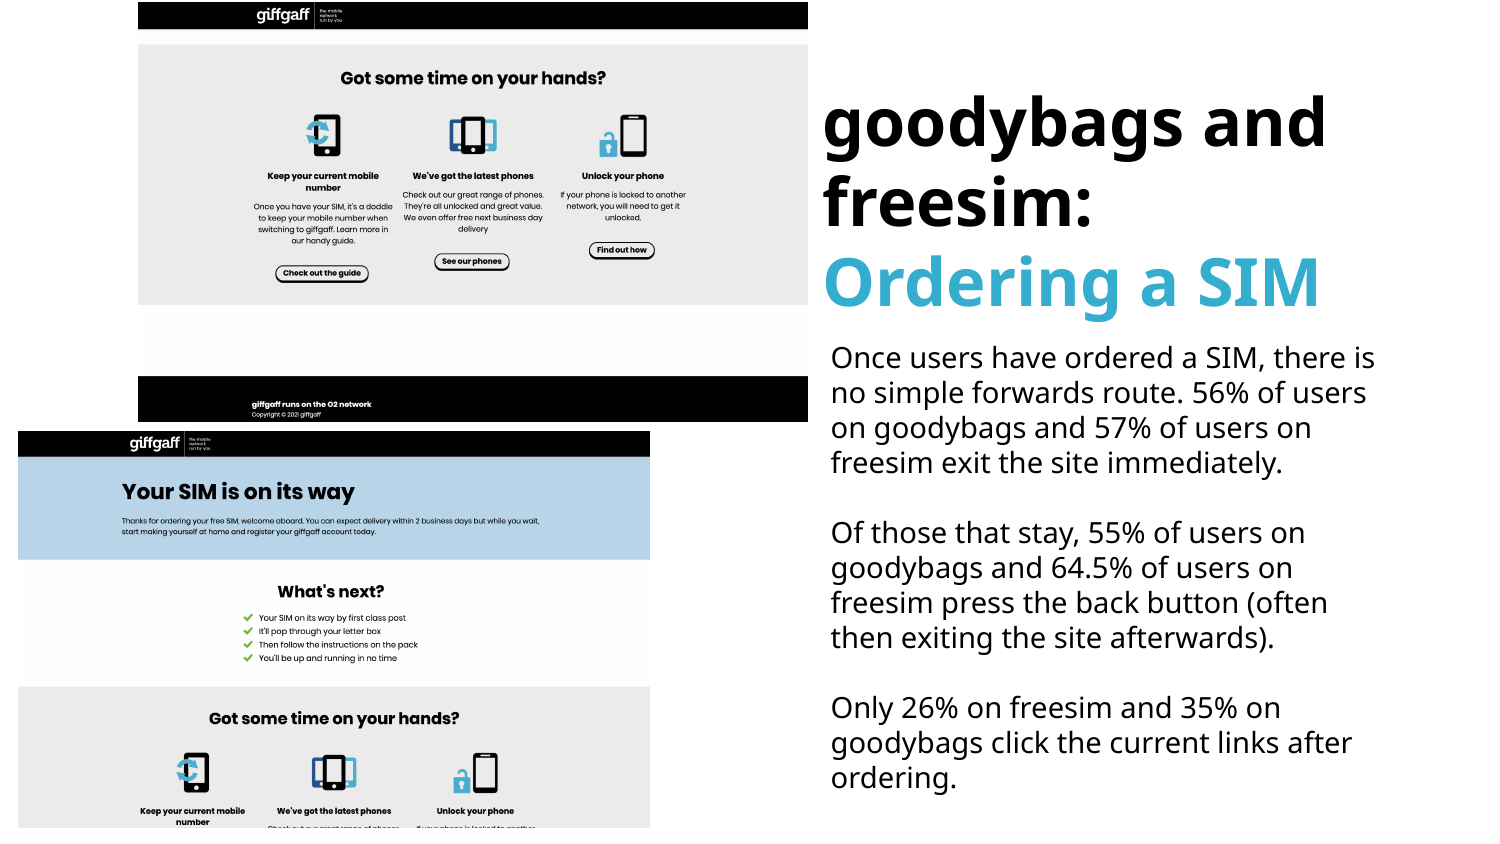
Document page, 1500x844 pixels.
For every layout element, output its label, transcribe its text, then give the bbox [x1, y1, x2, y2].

text_box Once users have ordered a SIM, there is no simple forwards route. 56% of users on goodybags and 57% of users on freesim exit the site immediately. Of those that stay, 55% of users on goodybags and 64.5% of users on freesim press the back button (often then exiting the site afterwards). Only 26% on freesim and 35% on goodybags click the current links after ordering. [815, 324, 1399, 810]
text_box goodybags and freesim: Ordering a SIM [813, 64, 1408, 335]
picture [18, 431, 650, 828]
picture [138, 1, 808, 423]
